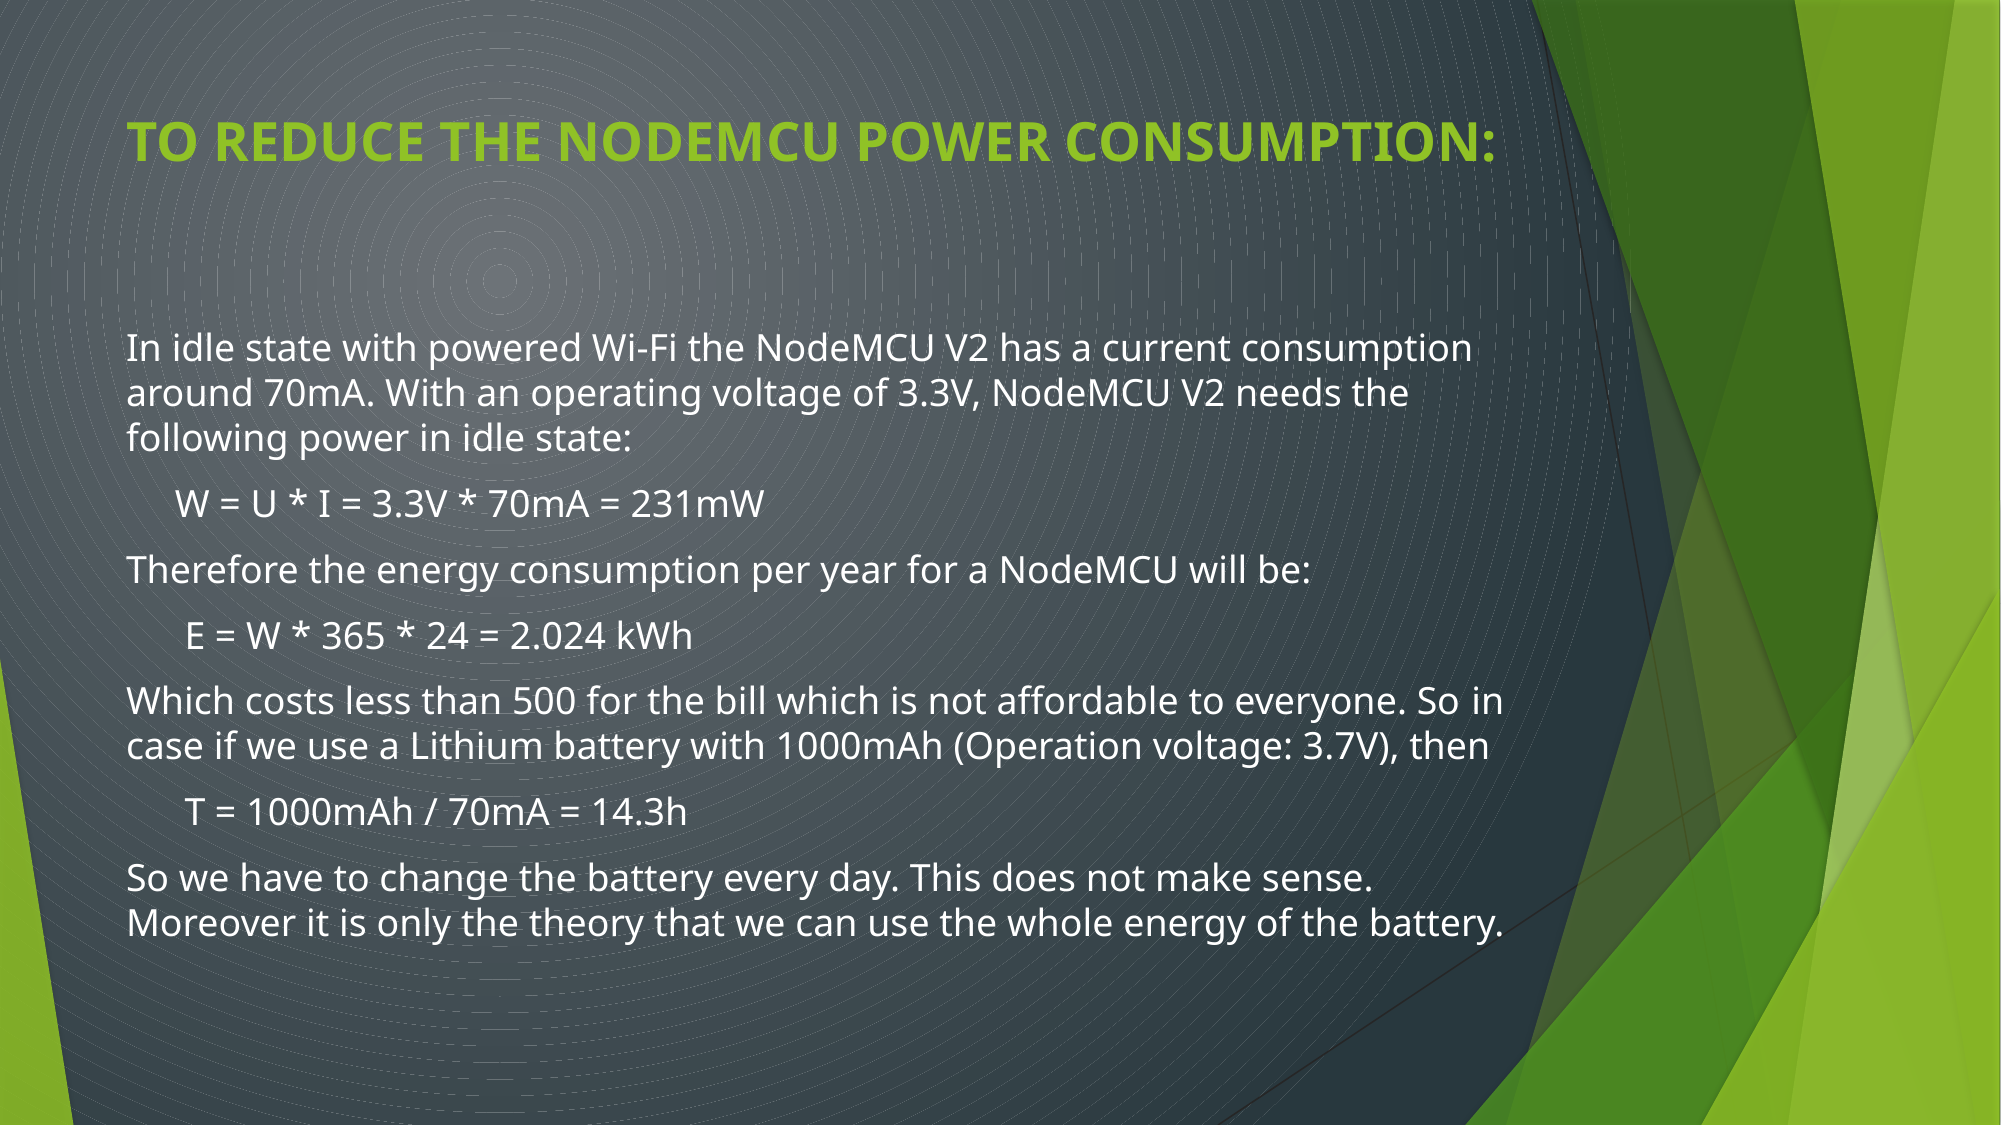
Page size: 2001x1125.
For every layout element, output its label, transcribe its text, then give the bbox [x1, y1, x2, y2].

title To Reduce The Nodemcu Power Consumption: [111, 99, 1522, 316]
list In idle state with powered Wi-Fi the NodeMCU V2 has a current consumption around 70mA. With an operating voltage of 3.3V, NodeMCU V2 needs the following power in idle state: W = U * I = 3.3V * 70mA = 231mW Therefore the energy consumption per year for a NodeMCU will be: E = W * 365 * 24 = 2.024 kWh Which costs less than 500 for the bill which is not affordable to everyone. So in case if we use a Lithium battery with 1000mAh (Operation voltage: 3.7V), then T = 1000mAh / 70mA = 14.3h So we have to change the battery every day. This does not make sense. Moreover it is only the theory that we can use the whole energy of the battery. [111, 316, 1522, 991]
